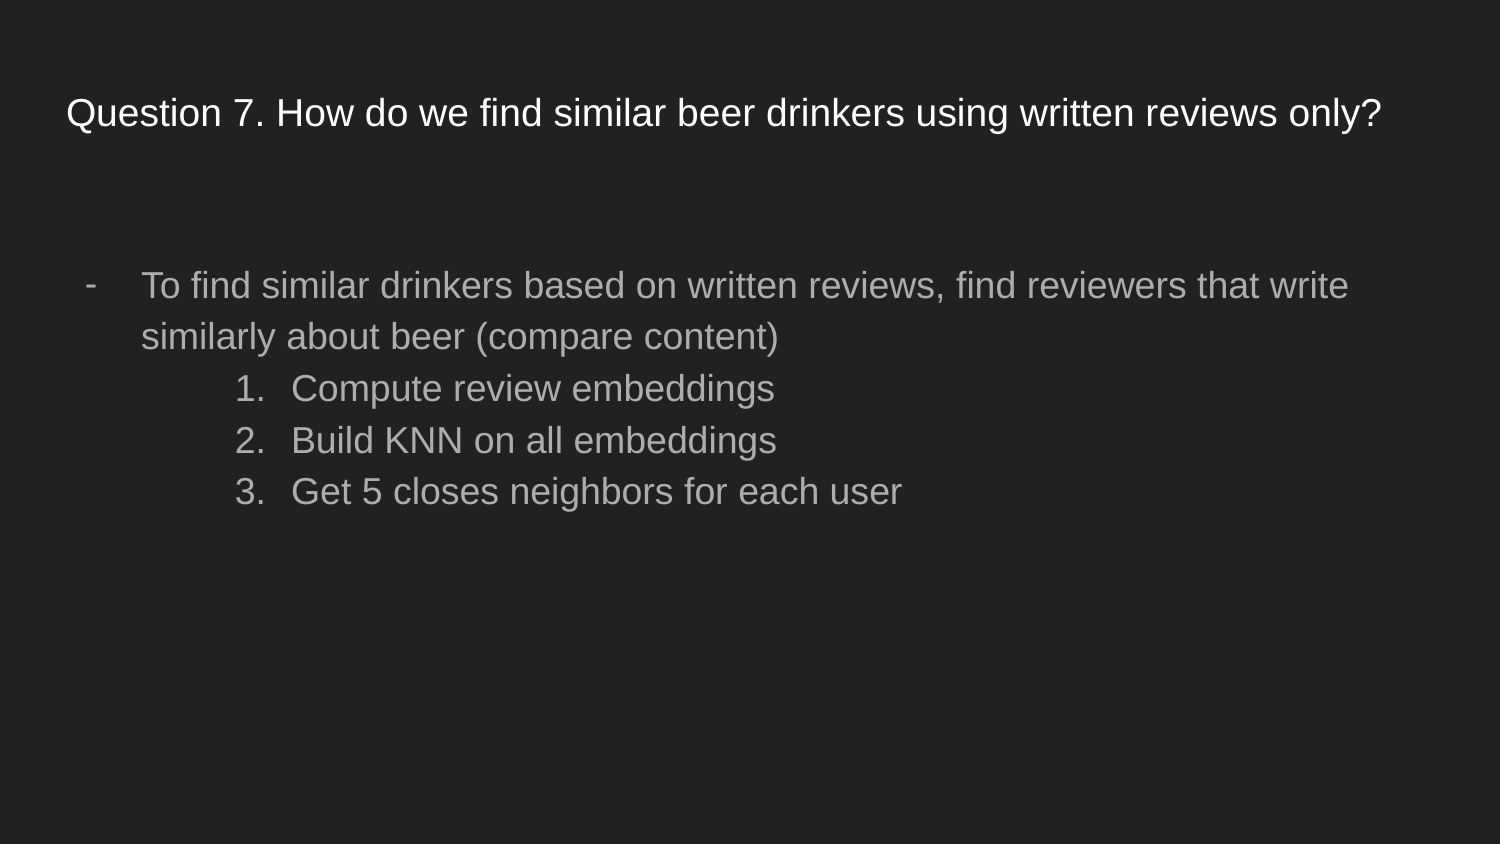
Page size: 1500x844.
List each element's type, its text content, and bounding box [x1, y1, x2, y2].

list To find similar drinkers based on written reviews, find reviewers that write similarly about beer (compare content) Compute review embeddings Build KNN on all embeddings Get 5 closes neighbors for each user [51, 238, 1449, 750]
title Question 7. How do we find similar beer drinkers using written reviews only? [51, 72, 1449, 167]
